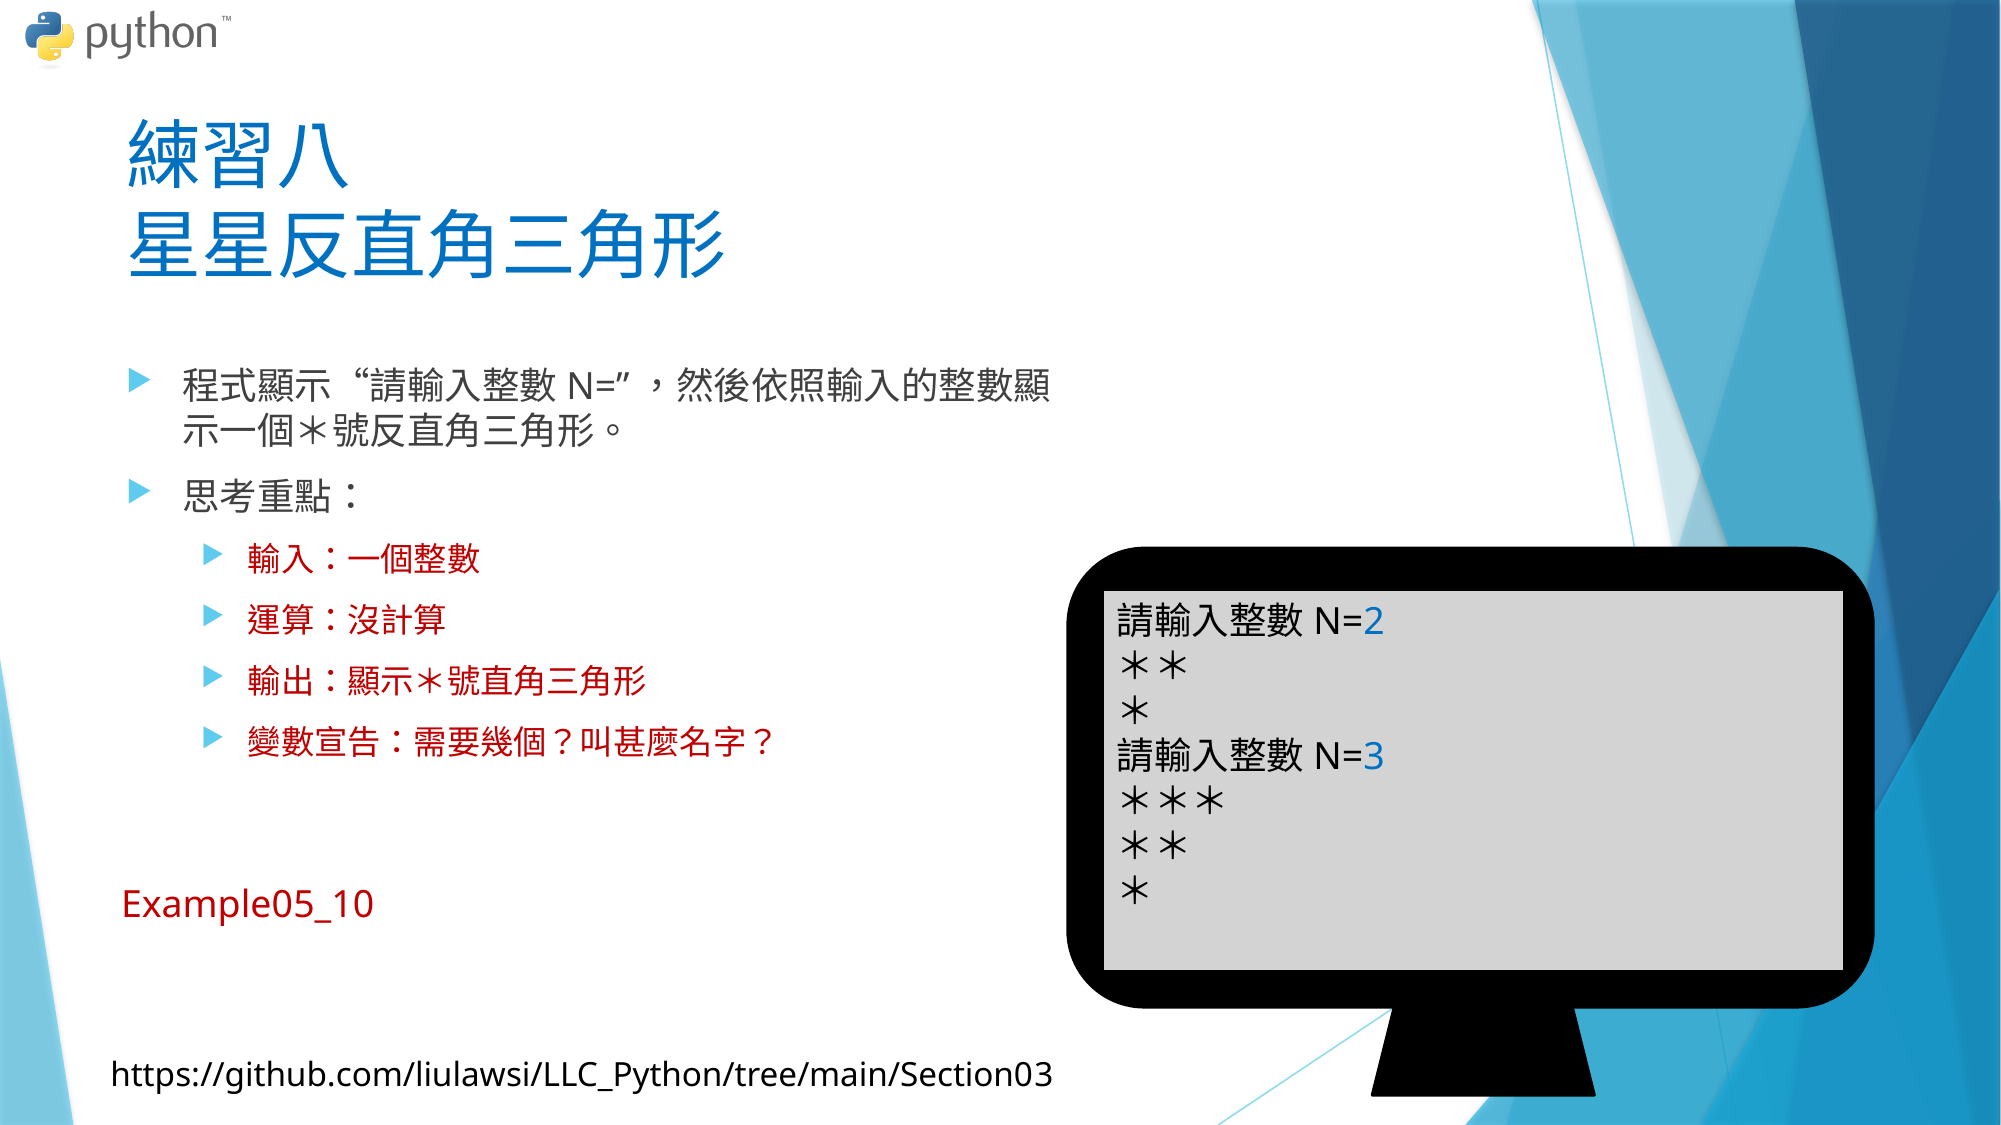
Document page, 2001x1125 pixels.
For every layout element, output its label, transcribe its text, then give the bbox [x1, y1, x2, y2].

picture [23, 9, 233, 71]
text_box Example05_10 [106, 873, 390, 933]
title 練習八 星星反直角三角形 [111, 99, 1522, 317]
list 程式顯示“請輸入整數N=”，然後依照輸入的整數顯示一個＊號反直角三角形。 思考重點： 輸入：一個整數 運算：沒計算 輸出：顯示＊號直角三角形 變數宣告：需要幾個？叫甚麼名字？ [111, 354, 1074, 992]
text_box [1067, 547, 1874, 1096]
